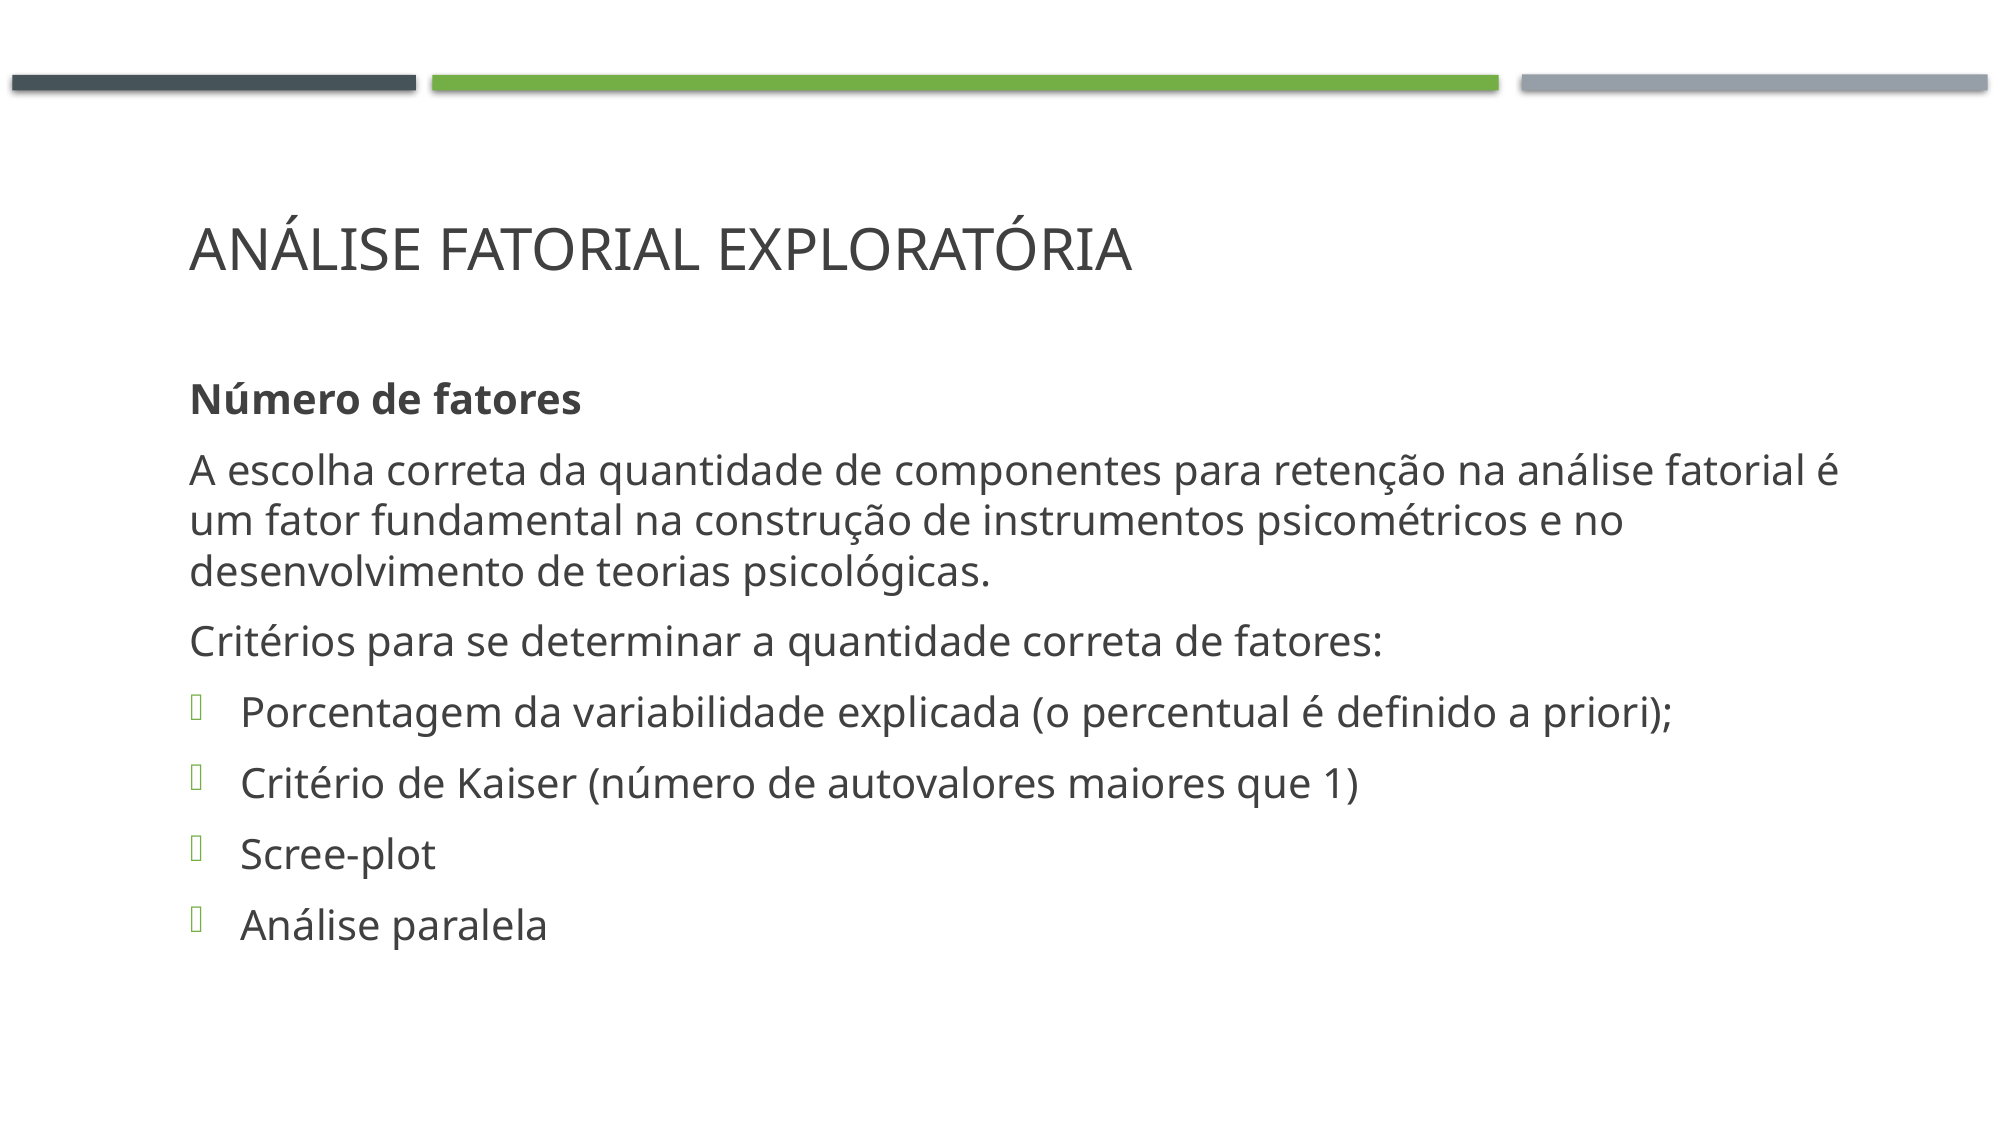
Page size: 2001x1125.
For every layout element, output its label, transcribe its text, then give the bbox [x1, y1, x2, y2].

list Número de fatores A escolha correta da quantidade de componentes para retenção na análise fatorial é um fator fundamental na construção de instrumentos psicométricos e no desenvolvimento de teorias psicológicas. Critérios para se determinar a quantidade correta de fatores: Porcentagem da variabilidade explicada (o percentual é definido a priori); Critério de Kaiser (número de autovalores maiores que 1) Scree-plot Análise paralela [174, 312, 1883, 1081]
title Análise fatorial exploratória [174, 64, 1825, 290]
